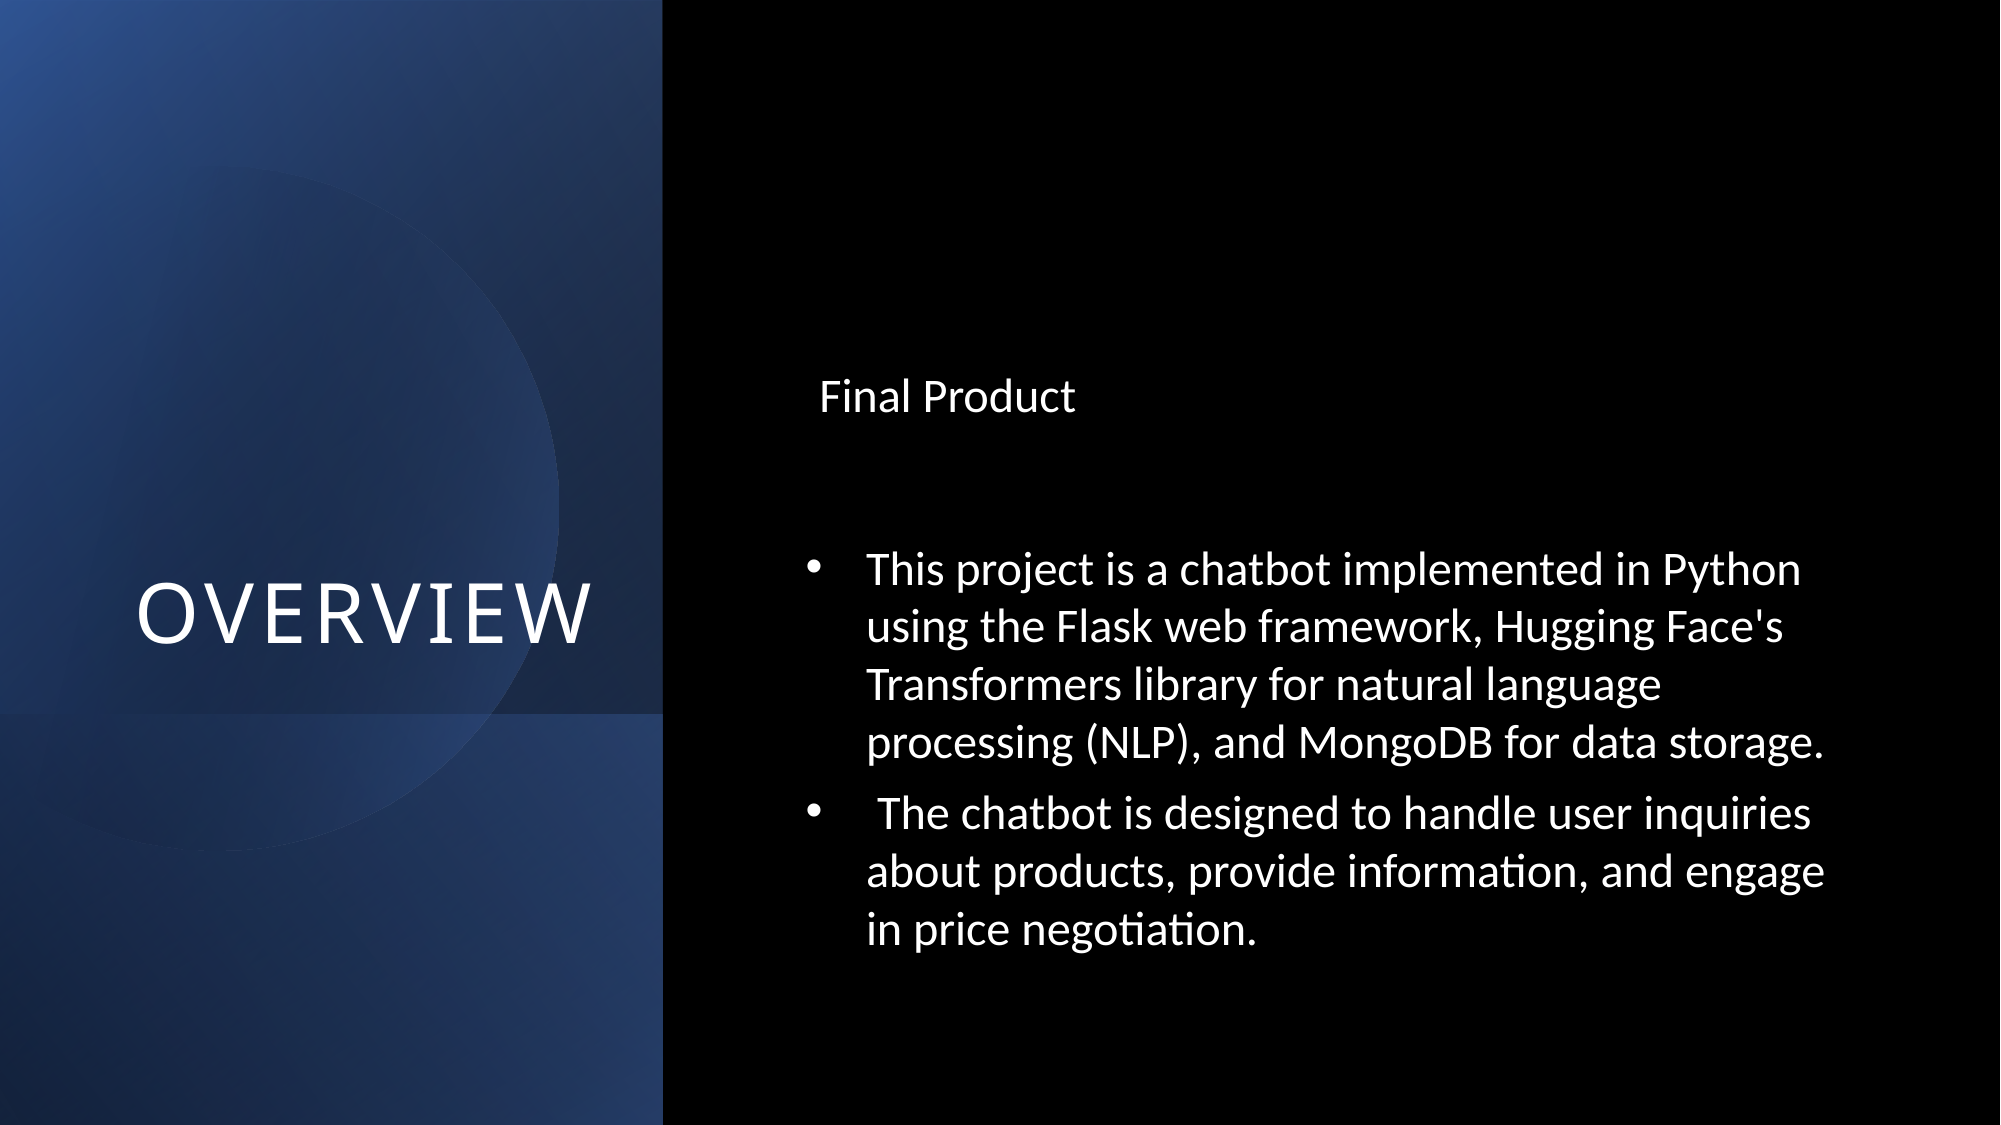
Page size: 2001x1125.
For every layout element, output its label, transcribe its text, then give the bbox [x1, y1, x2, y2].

text_box [0, 0, 663, 1125]
text_box [663, 0, 2000, 1125]
text_box Final Product [804, 356, 1676, 467]
text_box This project is a chatbot implemented in Python using the Flask web framework, Hugging Face's Transformers library for natural language processing (NLP), and MongoDB for data storage. The chatbot is designed to handle user inquiries about products, provide information, and engage in price negotiation. [790, 529, 1885, 639]
title Overview [96, 276, 608, 670]
